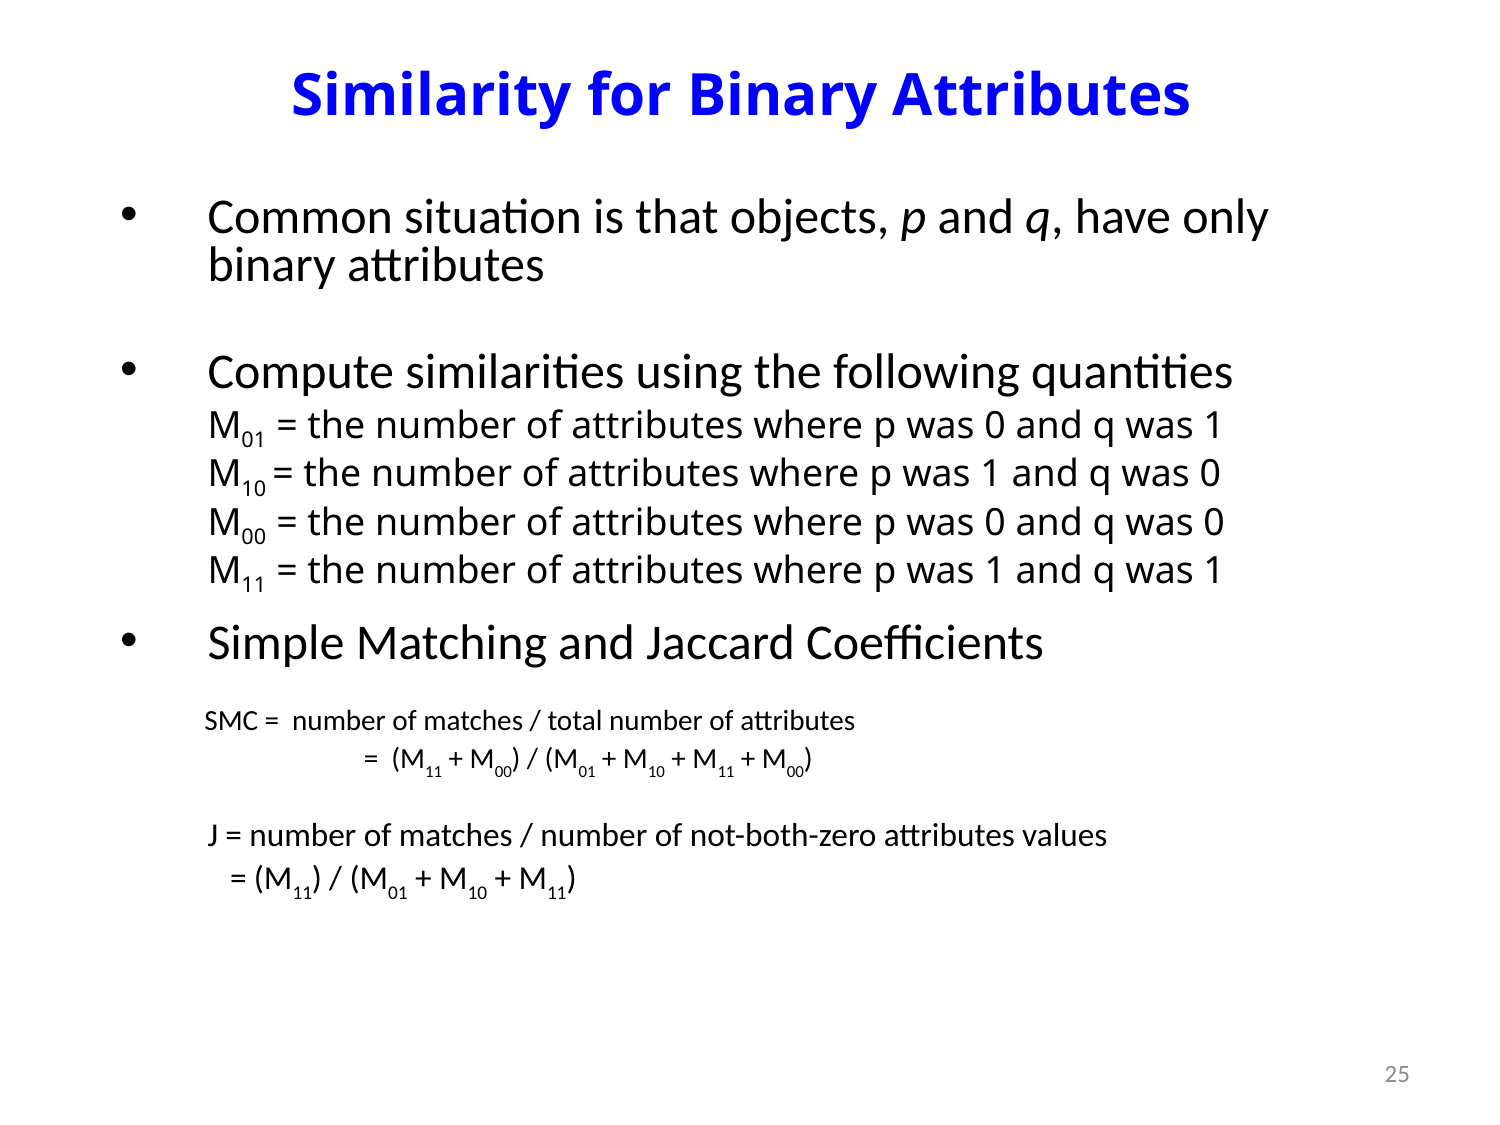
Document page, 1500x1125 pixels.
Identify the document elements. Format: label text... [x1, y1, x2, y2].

slide_number 25 [1074, 1042, 1425, 1103]
list Common situation is that objects, p and q, have only binary attributes Compute similarities using the following quantities M01 = the number of attributes where p was 0 and q was 1 M10 = the number of attributes where p was 1 and q was 0 M00 = the number of attributes where p was 0 and q was 0 M11 = the number of attributes where p was 1 and q was 1 Simple Matching and Jaccard Coefficients SMC = number of matches / total number of attributes = (M11 + M00) / (M01 + M10 + M11 + M00) J = number of matches / number of not-both-zero attributes values = (M11) / (M01 + M10 + M11) [104, 187, 1418, 1026]
title Similarity for Binary Attributes [62, 46, 1421, 138]
